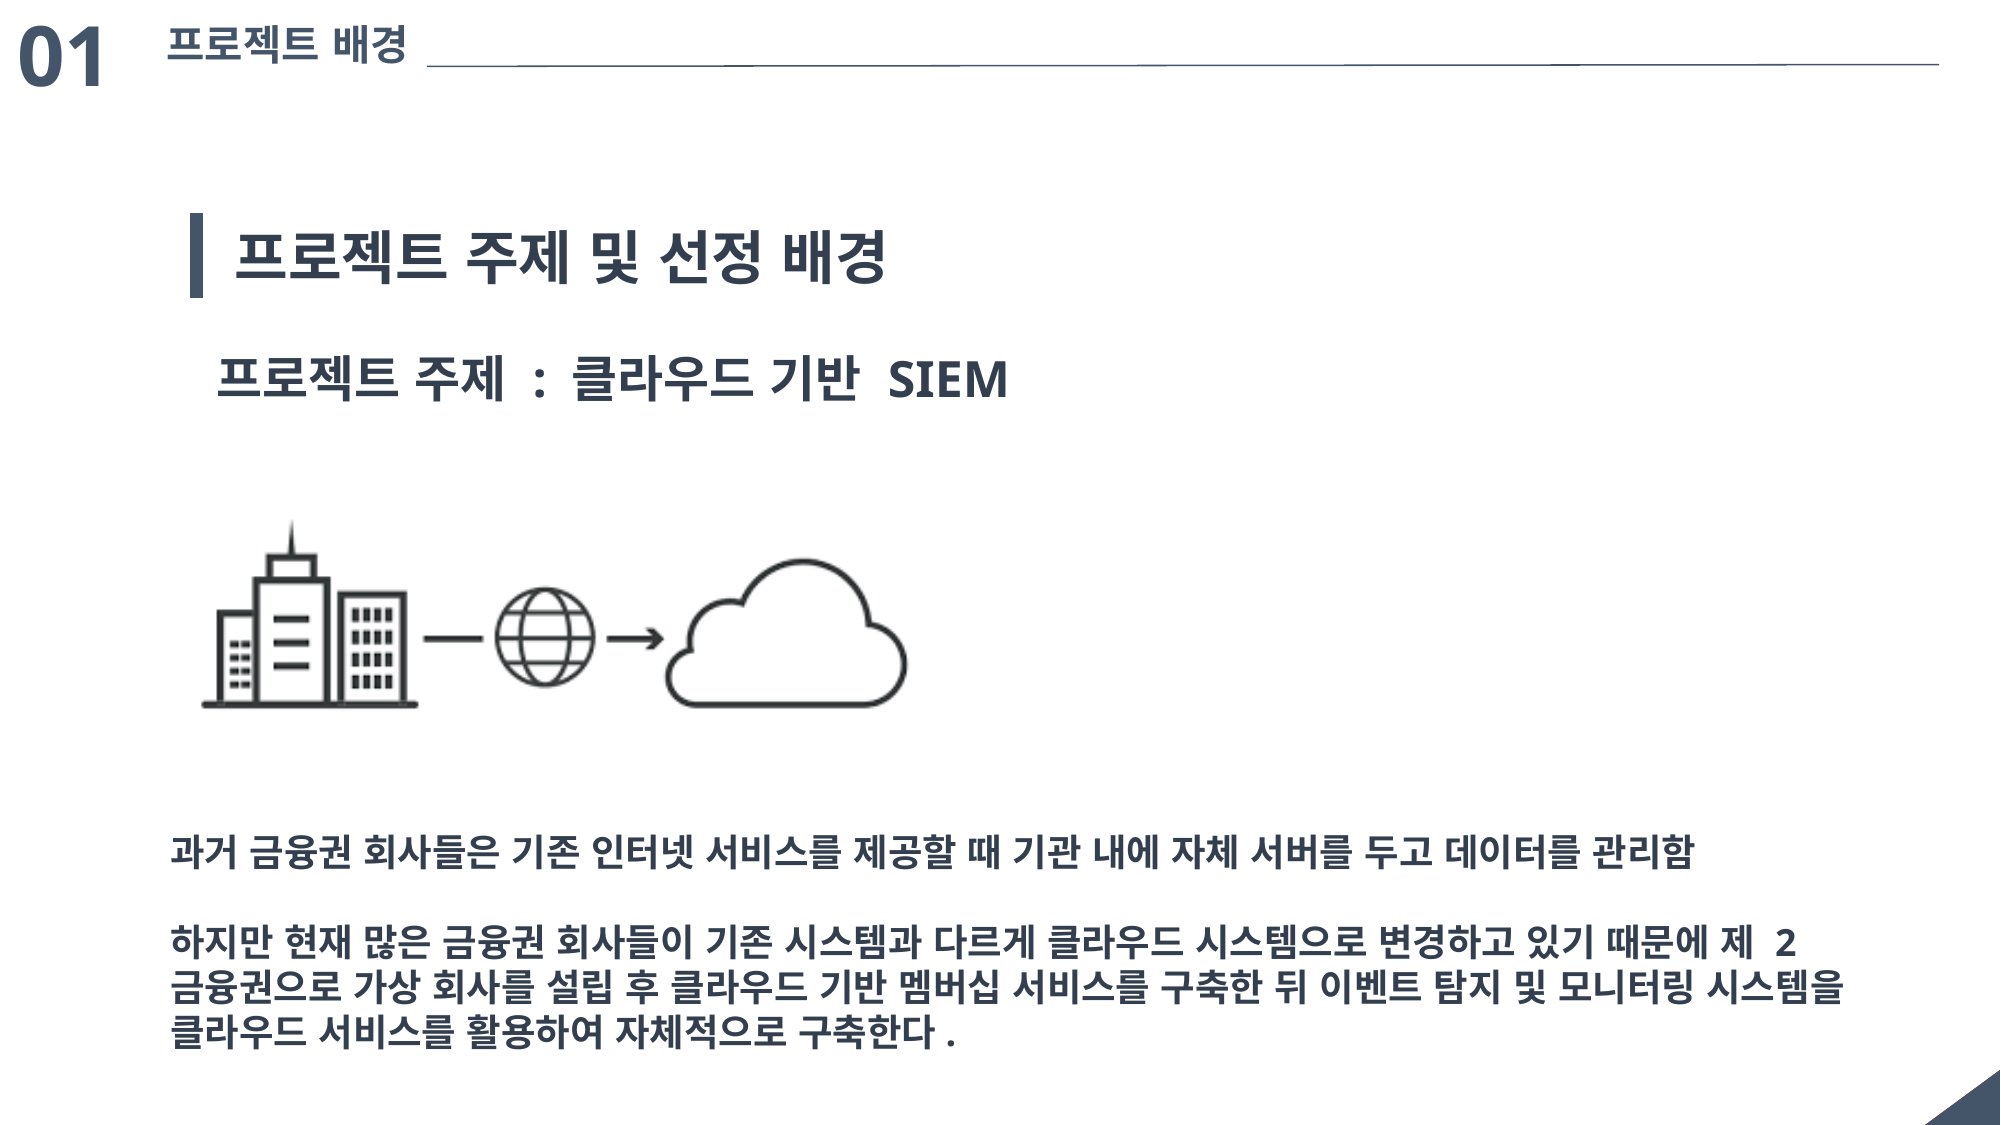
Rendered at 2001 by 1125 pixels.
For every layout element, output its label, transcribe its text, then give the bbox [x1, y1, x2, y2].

text_box [190, 213, 203, 298]
text_box 과거 금융권 회사들은 기존 인터넷 서비스를 제공할 때 기관 내에 자체 서버를 두고 데이터를 관리함 하지만 현재 많은 금융권 회사들이 기존 시스템과 다르게 클라우드 시스템으로 변경하고 있기 때문에 제 2 금융권으로 가상 회사를 설립 후 클라우드 기반 멤버십 서비스를 구축한 뒤 이벤트 탐지 및 모니터링 시스템을 클라우드 서비스를 활용하여 자체적으로 구축한다. [155, 822, 1916, 1062]
text_box 프로젝트 주제 : 클라우드 기반 SIEM [201, 340, 1963, 415]
text_box 프로젝트 배경 [151, 10, 425, 76]
text_box 01 [2, 0, 194, 111]
text_box 프로젝트 주제 및 선정 배경 [220, 214, 1437, 299]
picture [167, 474, 940, 788]
